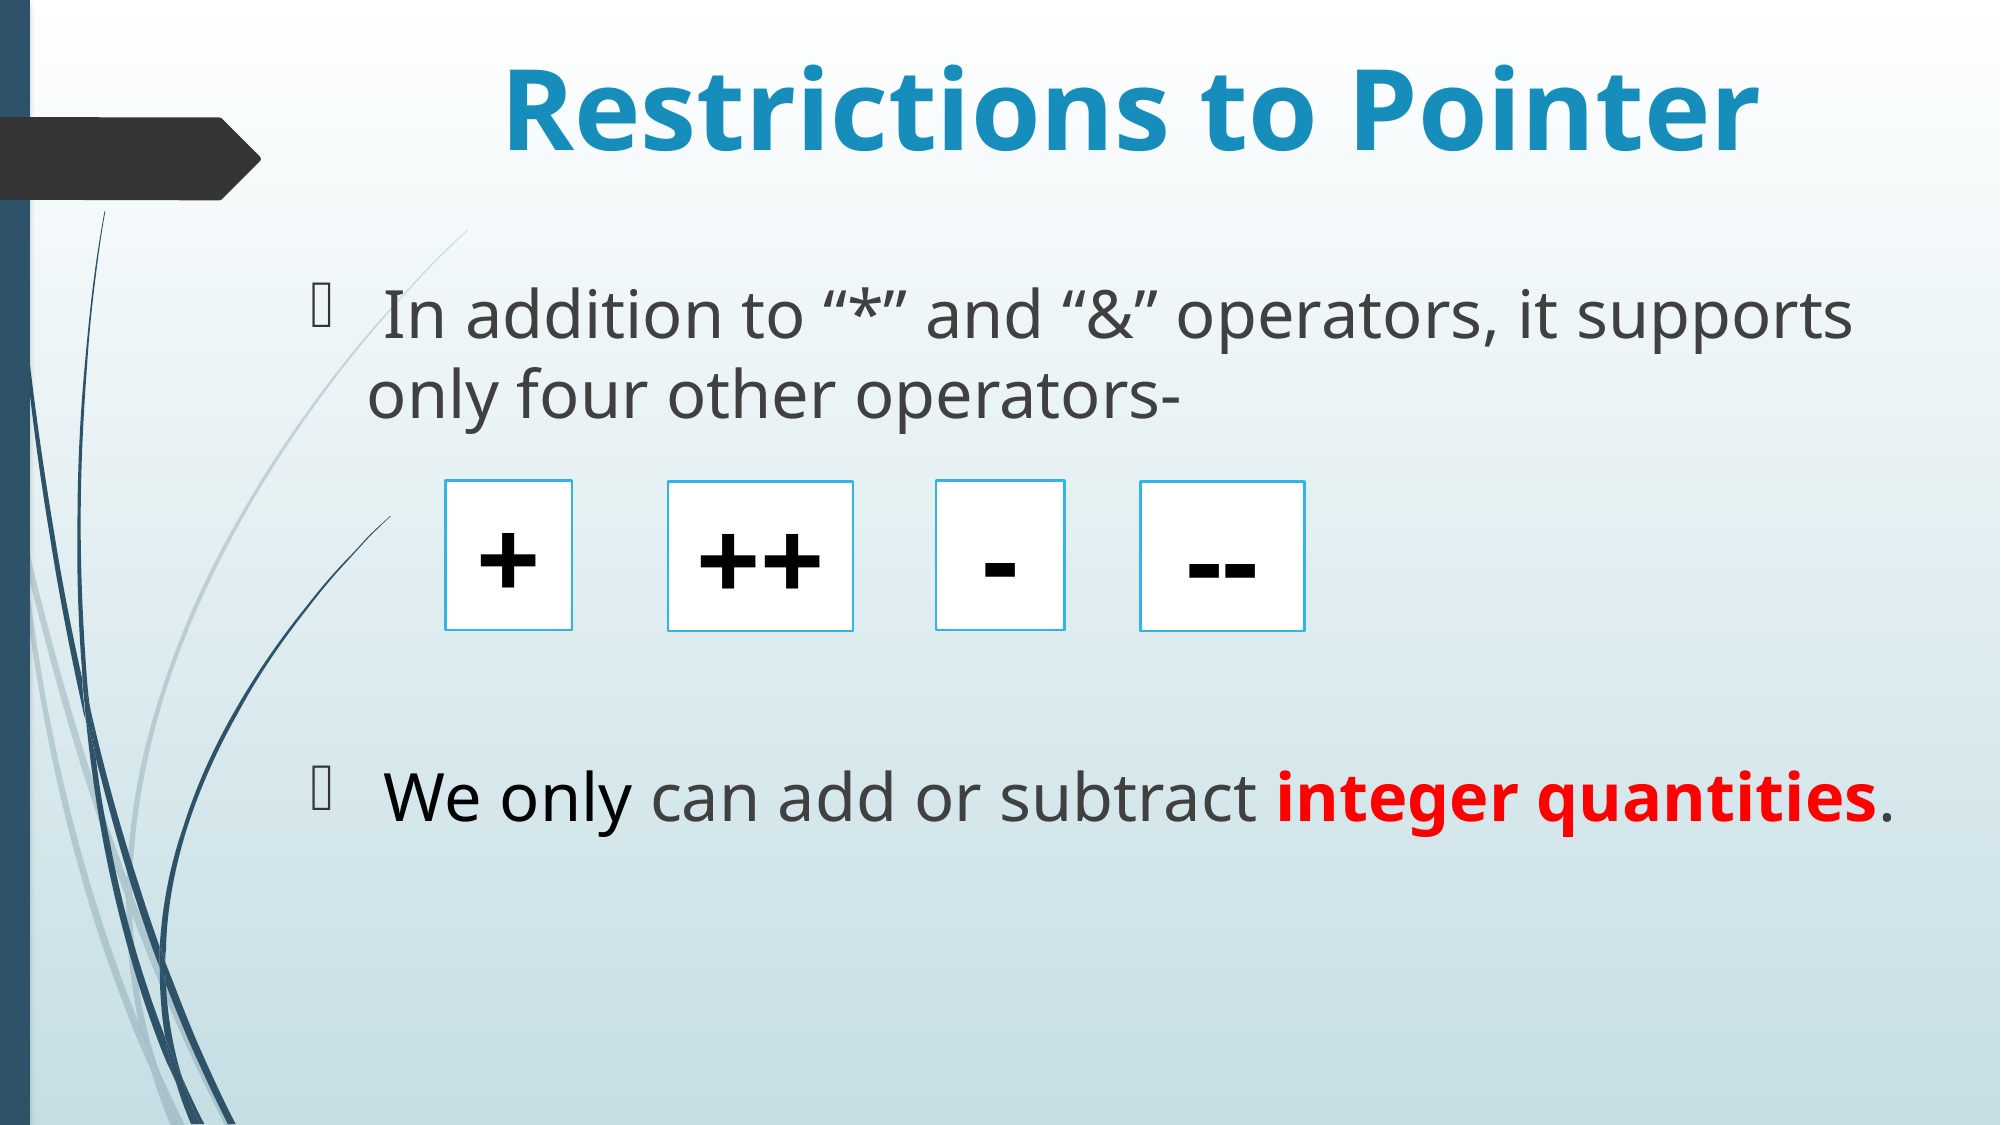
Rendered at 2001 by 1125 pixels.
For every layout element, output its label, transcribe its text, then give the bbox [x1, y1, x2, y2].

title Restrictions to Pointer [295, 30, 1968, 209]
list In addition to “*” and “&” operators, it supports only four other operators- We only can add or subtract integer quantities. [295, 264, 1968, 1097]
text_box -- [1139, 480, 1306, 632]
text_box + [444, 479, 573, 631]
text_box - [935, 479, 1066, 631]
text_box ++ [667, 480, 854, 632]
